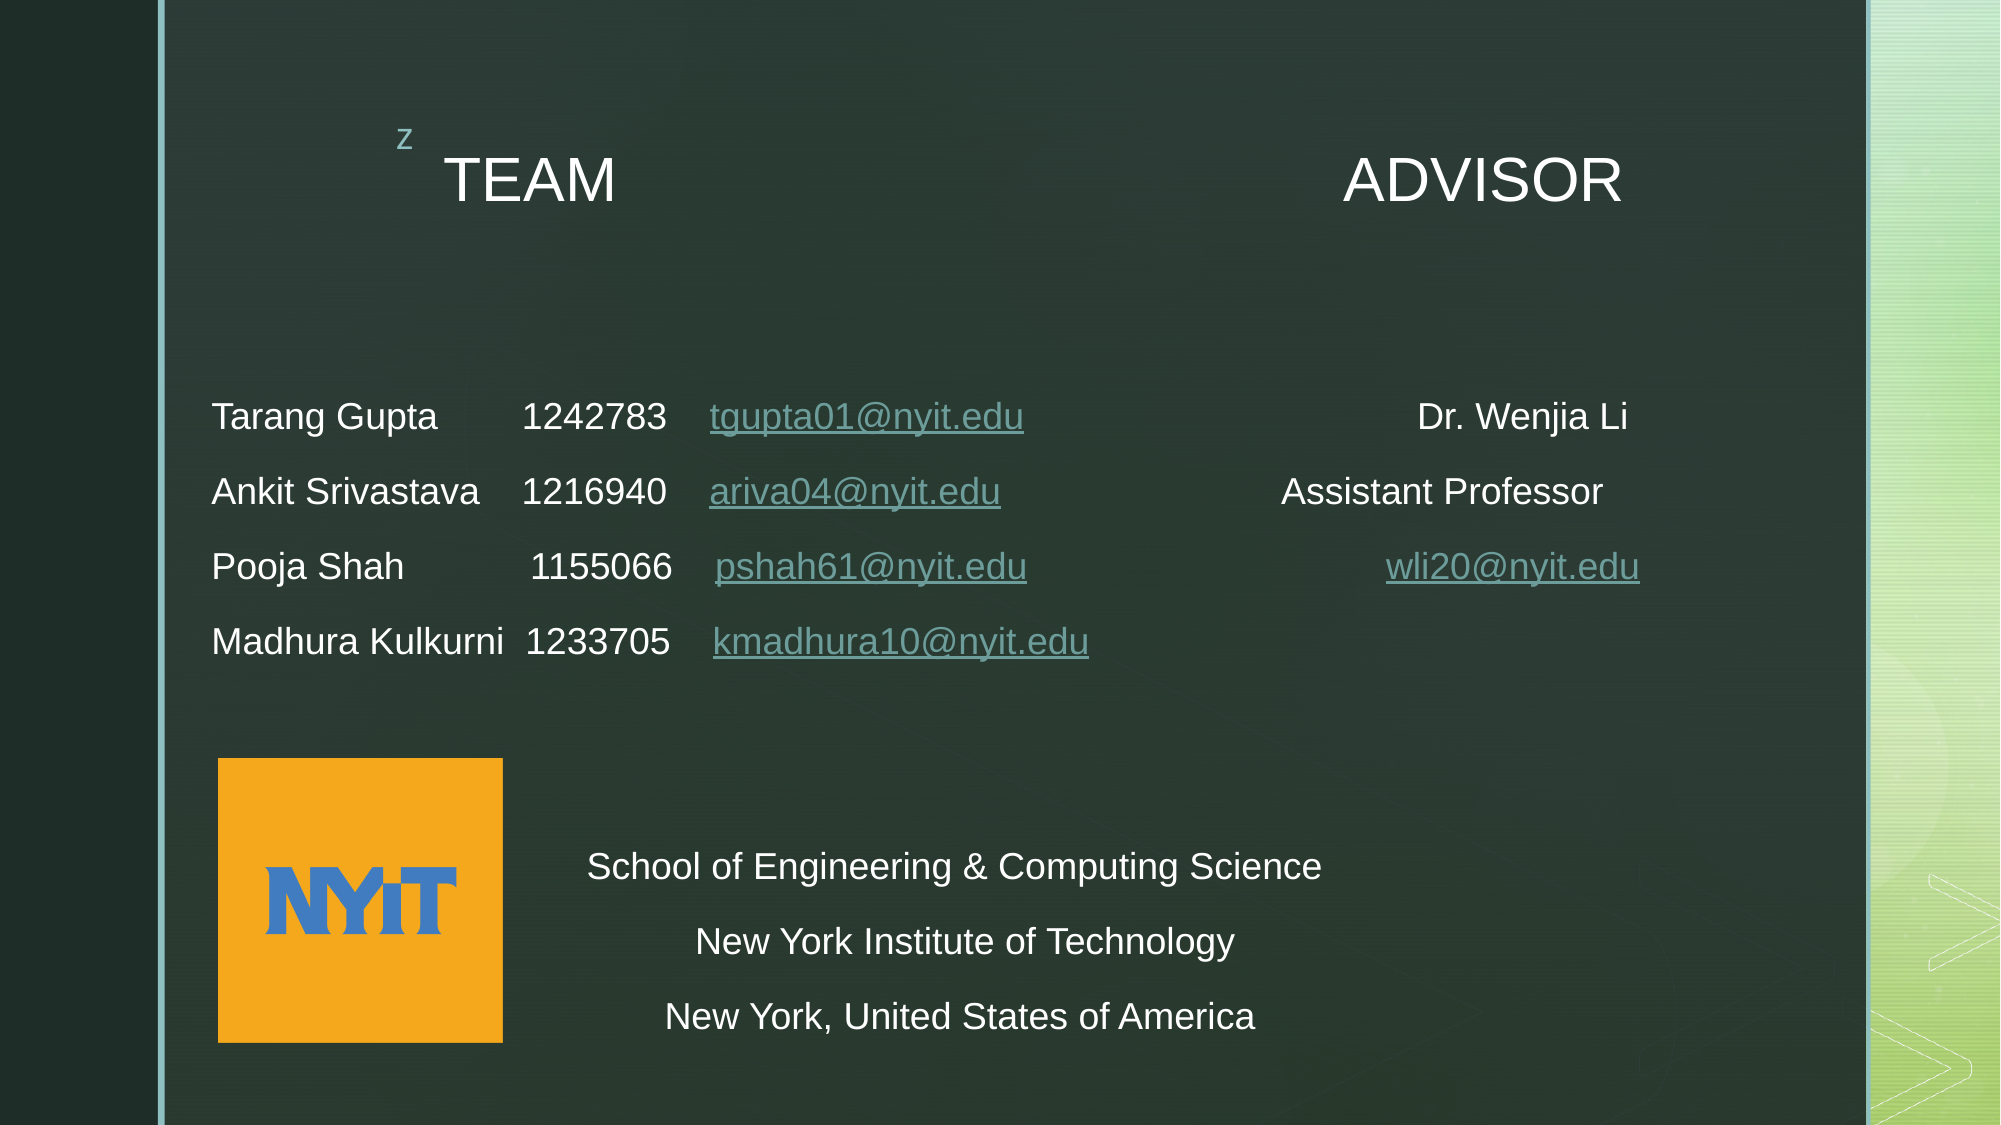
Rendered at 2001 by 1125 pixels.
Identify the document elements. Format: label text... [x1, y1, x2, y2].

picture [218, 758, 504, 1043]
picture [1871, 0, 2001, 1125]
title TEAM ADVISOR [428, 132, 1734, 309]
list Tarang Gupta 1242783 tgupta01@nyit.edu Dr. Wenjia Li Ankit Srivastava 1216940 ariva04@nyit.edu Assistant Professor Pooja Shah 1155066 pshah61@nyit.edu wli20@nyit.edu Madhura Kulkurni 1233705 kmadhura10@nyit.edu School of Engineering & Computing Science New York Institute of Technology New York, United States of America [196, 309, 1734, 1057]
